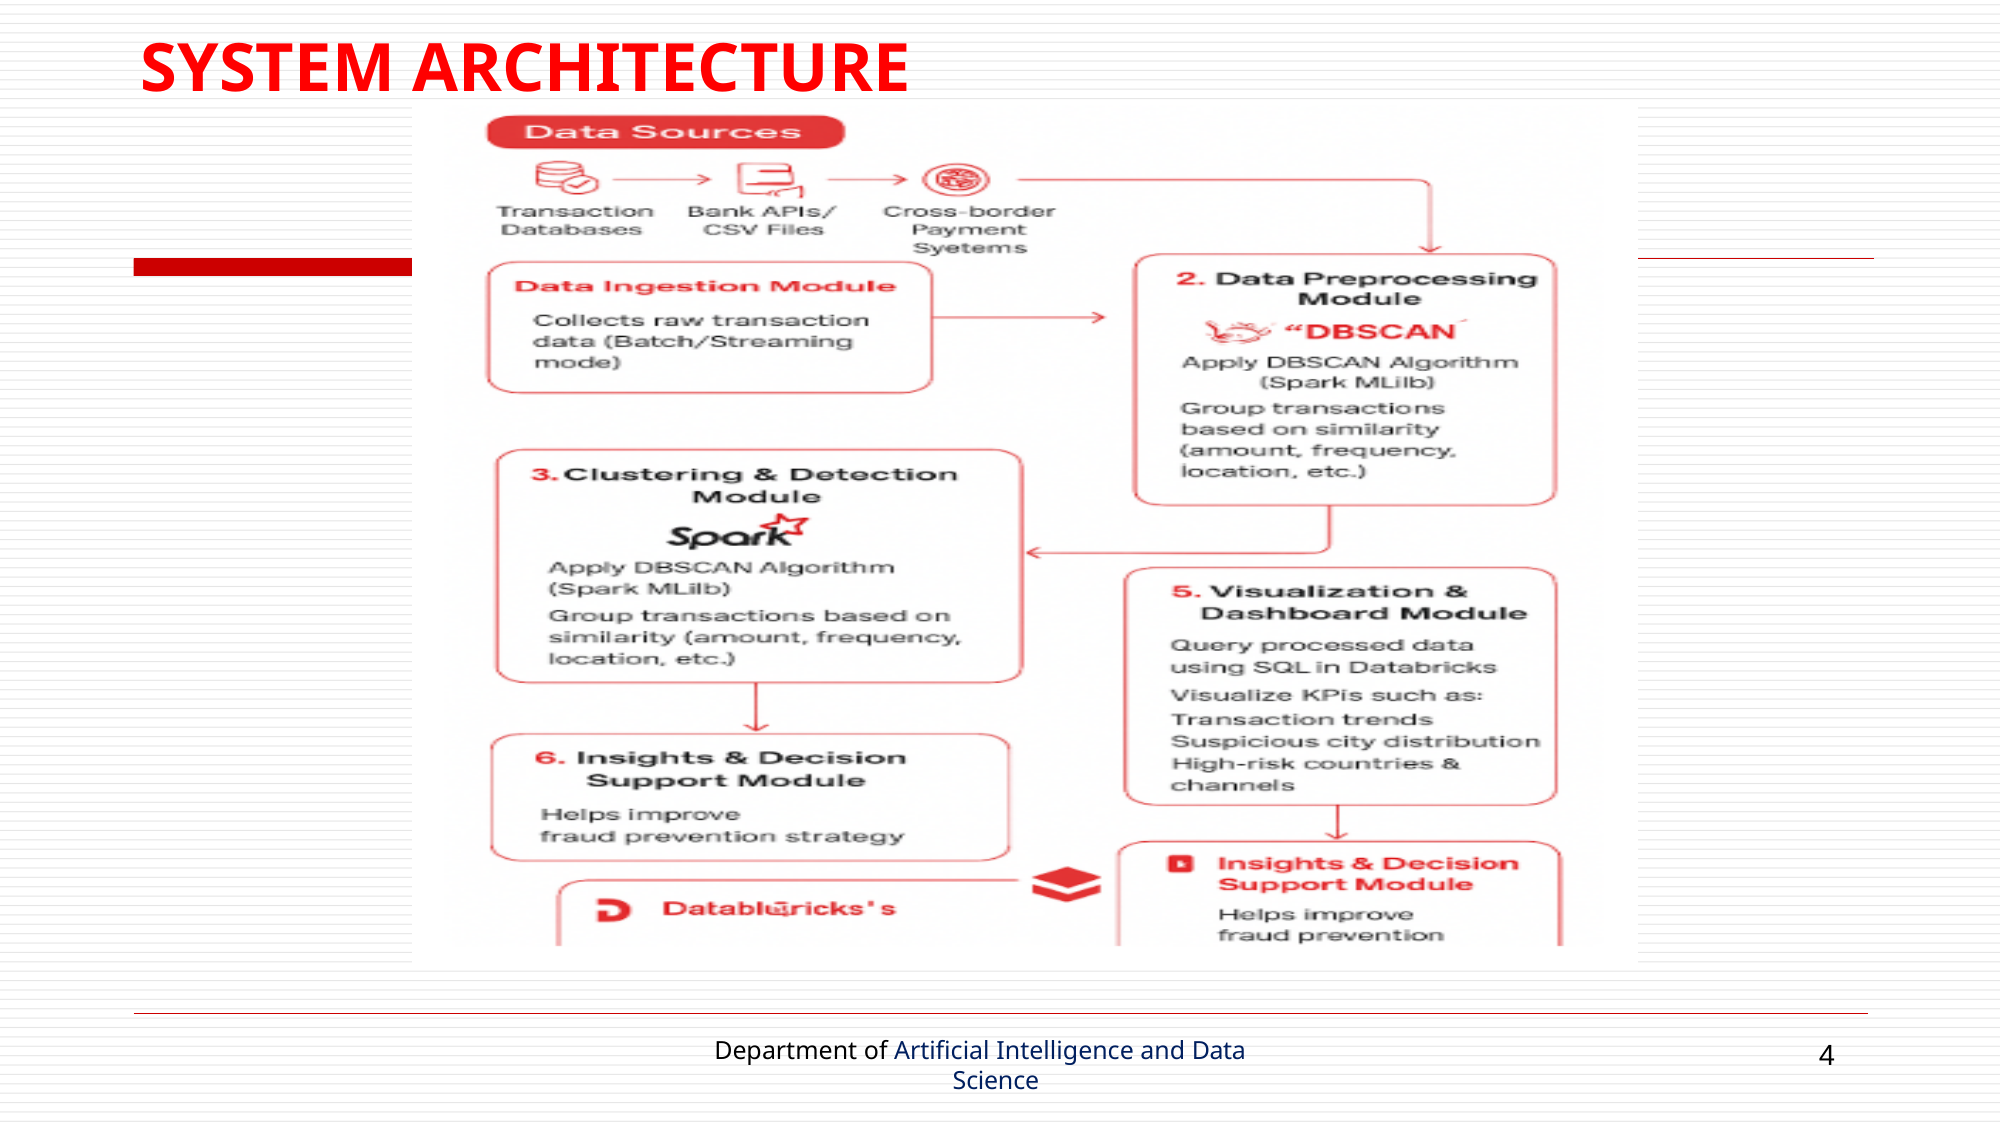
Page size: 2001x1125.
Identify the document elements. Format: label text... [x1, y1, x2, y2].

text_box 4 [1804, 1029, 1858, 1079]
title SYSTEM ARCHITECTURE [140, 24, 1456, 106]
picture [0, 0, 2000, 1125]
footer Department of Artificial Intelligence and Data Science [712, 1031, 1301, 1125]
